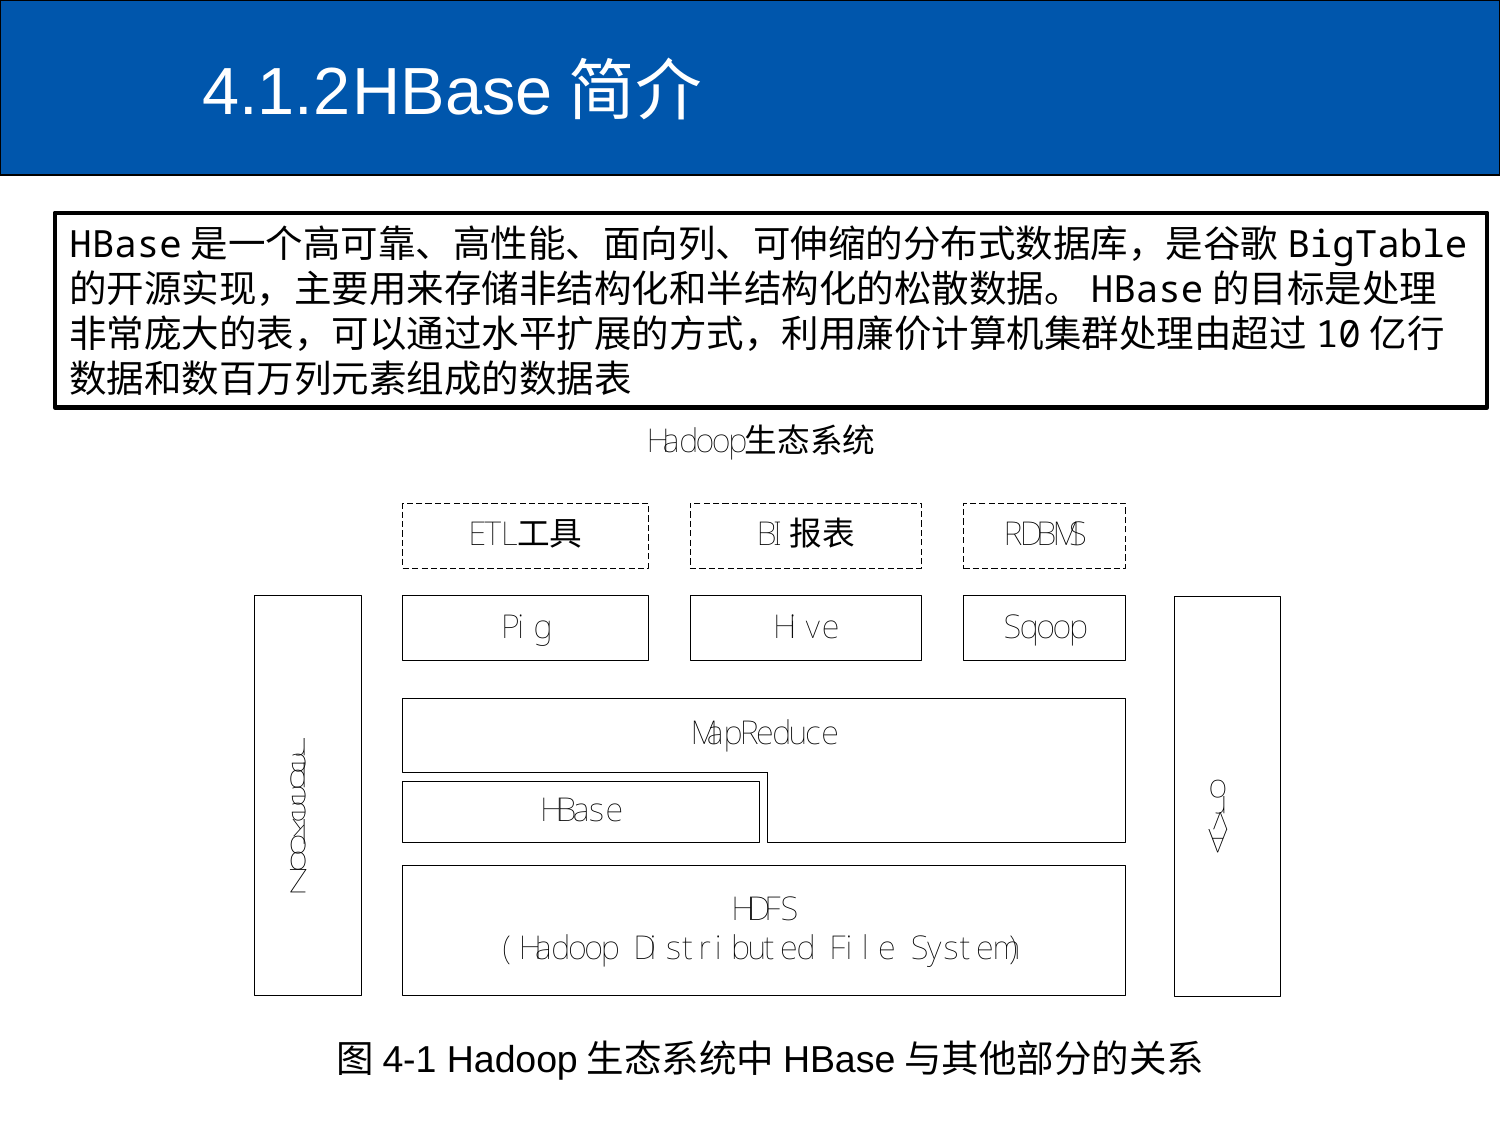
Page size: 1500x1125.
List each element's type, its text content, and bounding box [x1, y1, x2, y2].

picture [249, 416, 1288, 1001]
text_box HBase是一个高可靠、高性能、面向列、可伸缩的分布式数据库，是谷歌BigTable的开源实现，主要用来存储非结构化和半结构化的松散数据。HBase的目标是处理非常庞大的表，可以通过水平扩展的方式，利用廉价计算机集群处理由超过10亿行数据和数百万列元素组成的数据表 [53, 211, 1489, 410]
text_box 图4-1 Hadoop生态系统中HBase与其他部分的关系 [321, 1027, 1228, 1088]
title 4.1.2 HBase简介 [187, 12, 1500, 163]
